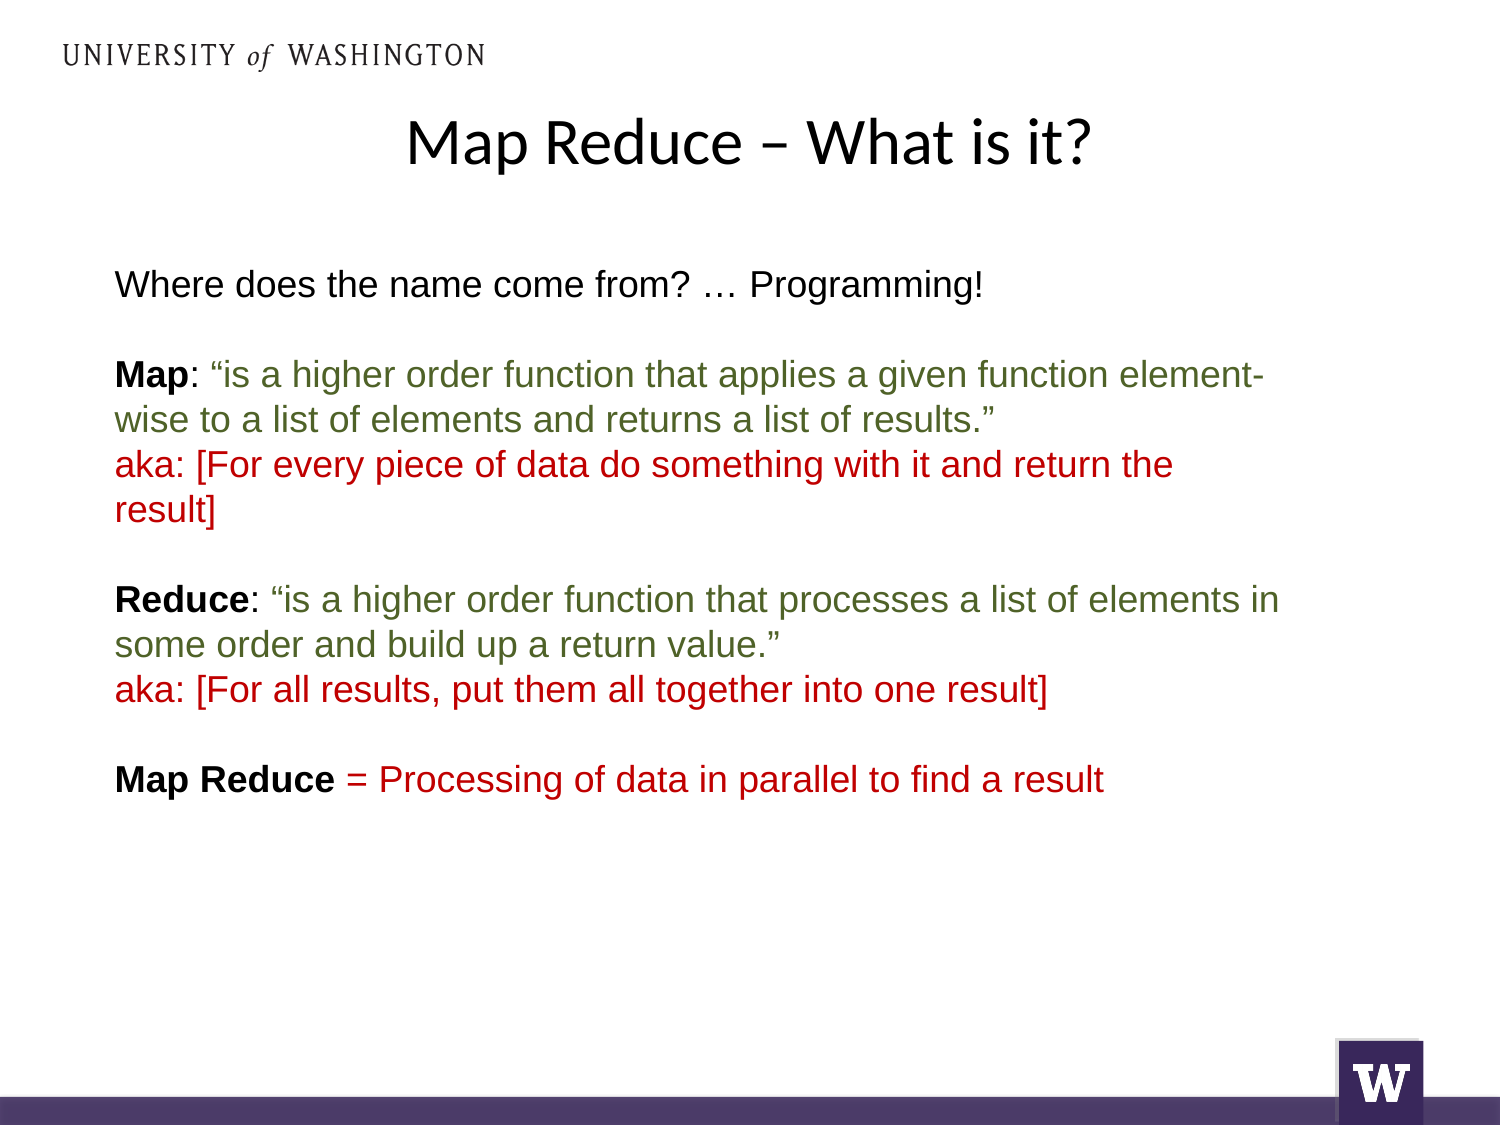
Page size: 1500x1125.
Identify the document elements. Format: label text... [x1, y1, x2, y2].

picture [1353, 1064, 1410, 1102]
text_box Where does the name come from? … Programming! Map: “is a higher order function that applies a given function element-wise to a list of elements and returns a list of results.” aka: [For every piece of data do something with it and return the result] Reduce: “is a higher order function that processes a list of elements in some order and build up a return value.” aka: [For all results, put them all together into one result] Map Reduce = Processing of data in parallel to find a result [99, 252, 1300, 808]
picture [62, 43, 484, 72]
title Map Reduce – What is it? [75, 87, 1425, 188]
